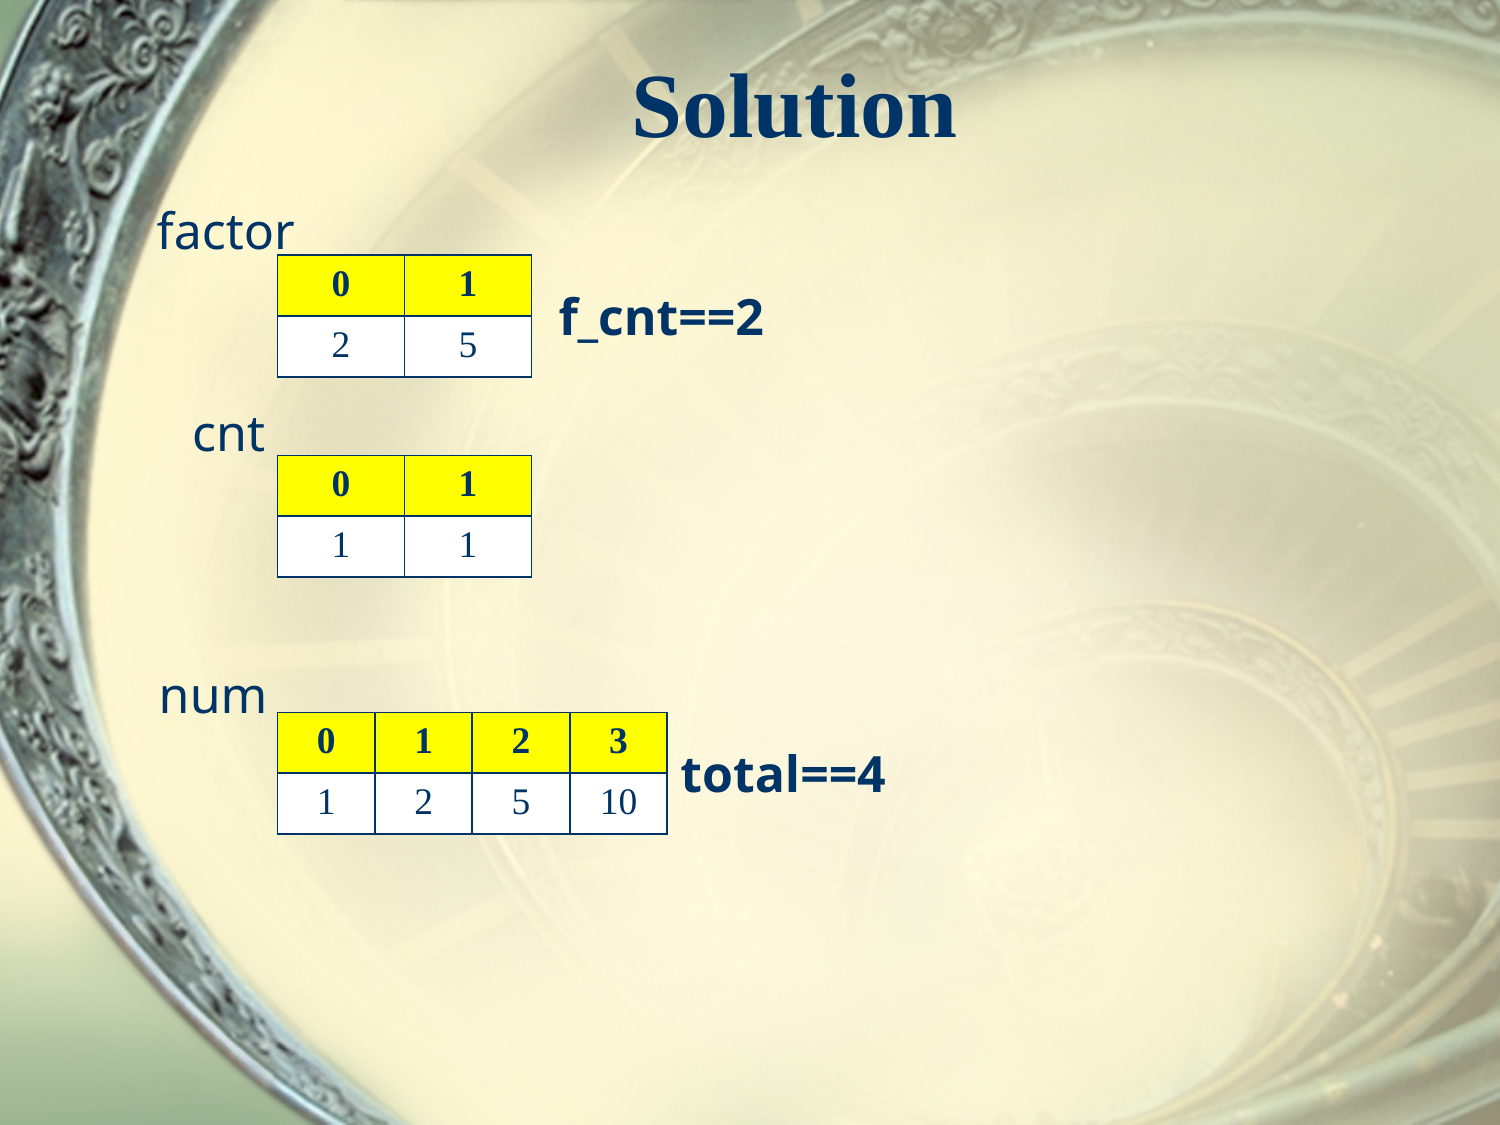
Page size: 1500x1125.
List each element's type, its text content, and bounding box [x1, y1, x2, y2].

table_header 0 [278, 456, 404, 515]
table_cell 5 [405, 317, 531, 376]
table_cell 2 [376, 774, 471, 833]
text_box cnt [177, 393, 280, 469]
table_cell 10 [571, 774, 666, 833]
table_header 1 [376, 713, 471, 772]
table_cell 1 [405, 517, 531, 576]
table_cell 1 [278, 774, 374, 833]
text_box total==4 [665, 735, 901, 811]
table_header 0 [278, 713, 374, 772]
table_header 0 [278, 256, 404, 315]
table_cell 5 [473, 774, 569, 833]
title Solution [194, 51, 1395, 189]
table_cell 2 [278, 317, 404, 376]
table_cell 1 [278, 517, 404, 576]
picture [0, 0, 1500, 1125]
text_box f_cnt==2 [543, 278, 779, 353]
text_box num [143, 655, 283, 731]
table_header 1 [405, 256, 531, 315]
table_header 3 [571, 713, 666, 772]
table_header 2 [473, 713, 569, 772]
table_header 1 [405, 456, 531, 515]
text_box factor [141, 191, 310, 267]
